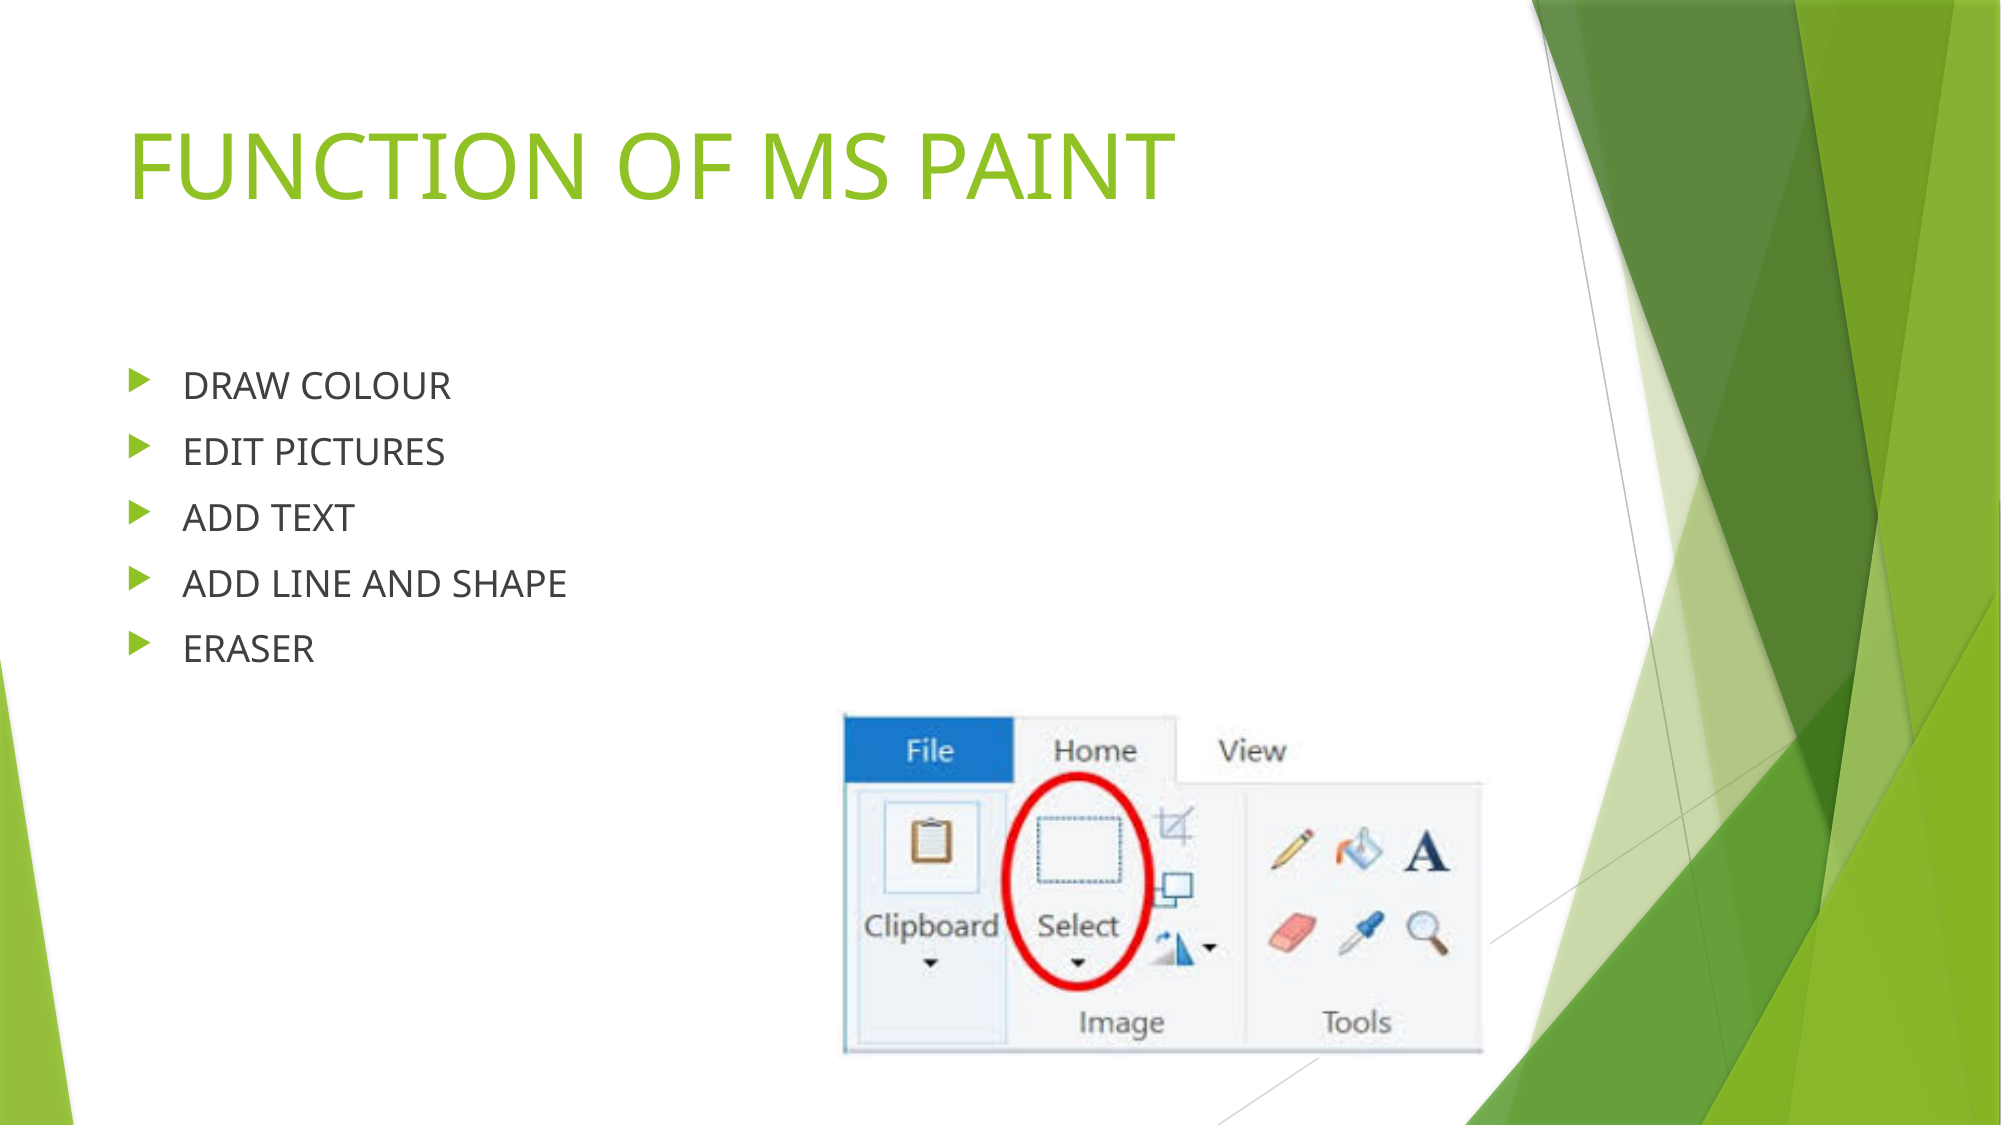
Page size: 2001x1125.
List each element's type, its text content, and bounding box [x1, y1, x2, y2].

list DRAW COLOUR EDIT PICTURES ADD TEXT ADD LINE AND SHAPE ERASER [111, 354, 1522, 992]
title FUNCTION OF MS PAINT [111, 99, 1522, 317]
picture [836, 709, 1490, 1059]
